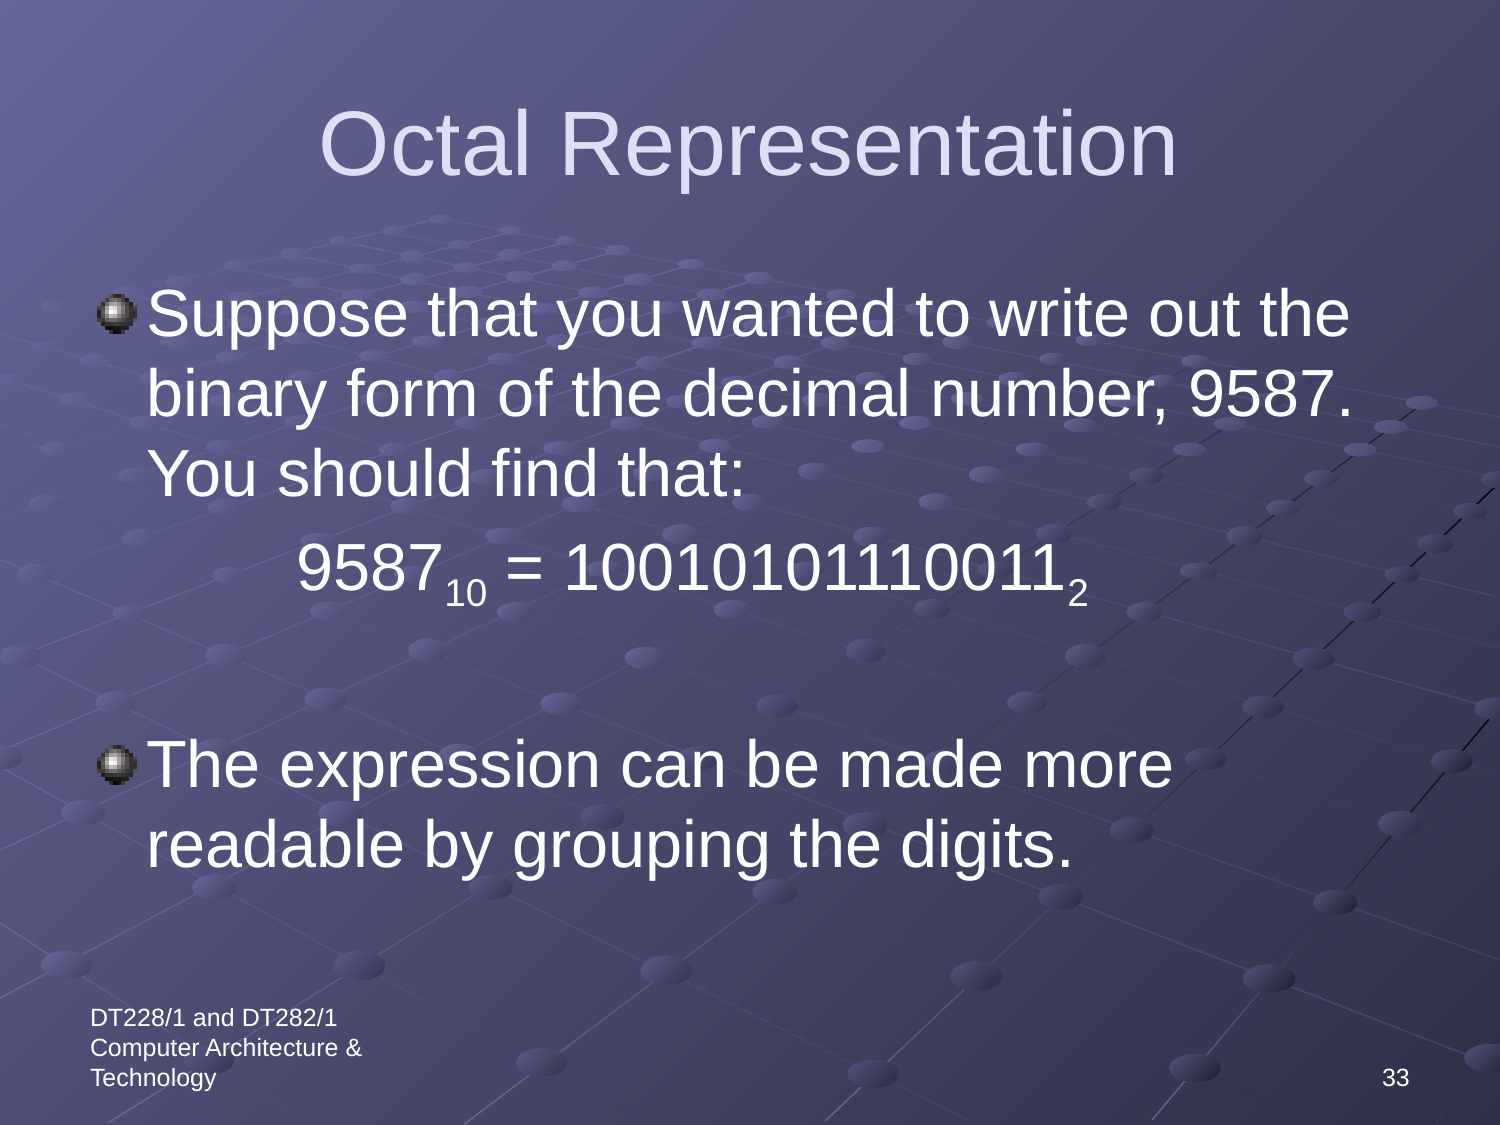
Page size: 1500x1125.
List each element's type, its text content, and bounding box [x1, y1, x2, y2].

title Octal Representation [74, 44, 1426, 233]
list Suppose that you wanted to write out the binary form of the decimal number, 9587. You should find that: 958710 = 100101011100112 The expression can be made more readable by grouping the digits. [74, 262, 1426, 1007]
slide_number 33 [1074, 1023, 1426, 1100]
picture [90, 286, 137, 334]
slide_number DT228/1 and DT282/1 Computer Architecture & Technology [74, 1023, 426, 1100]
picture [90, 737, 137, 785]
